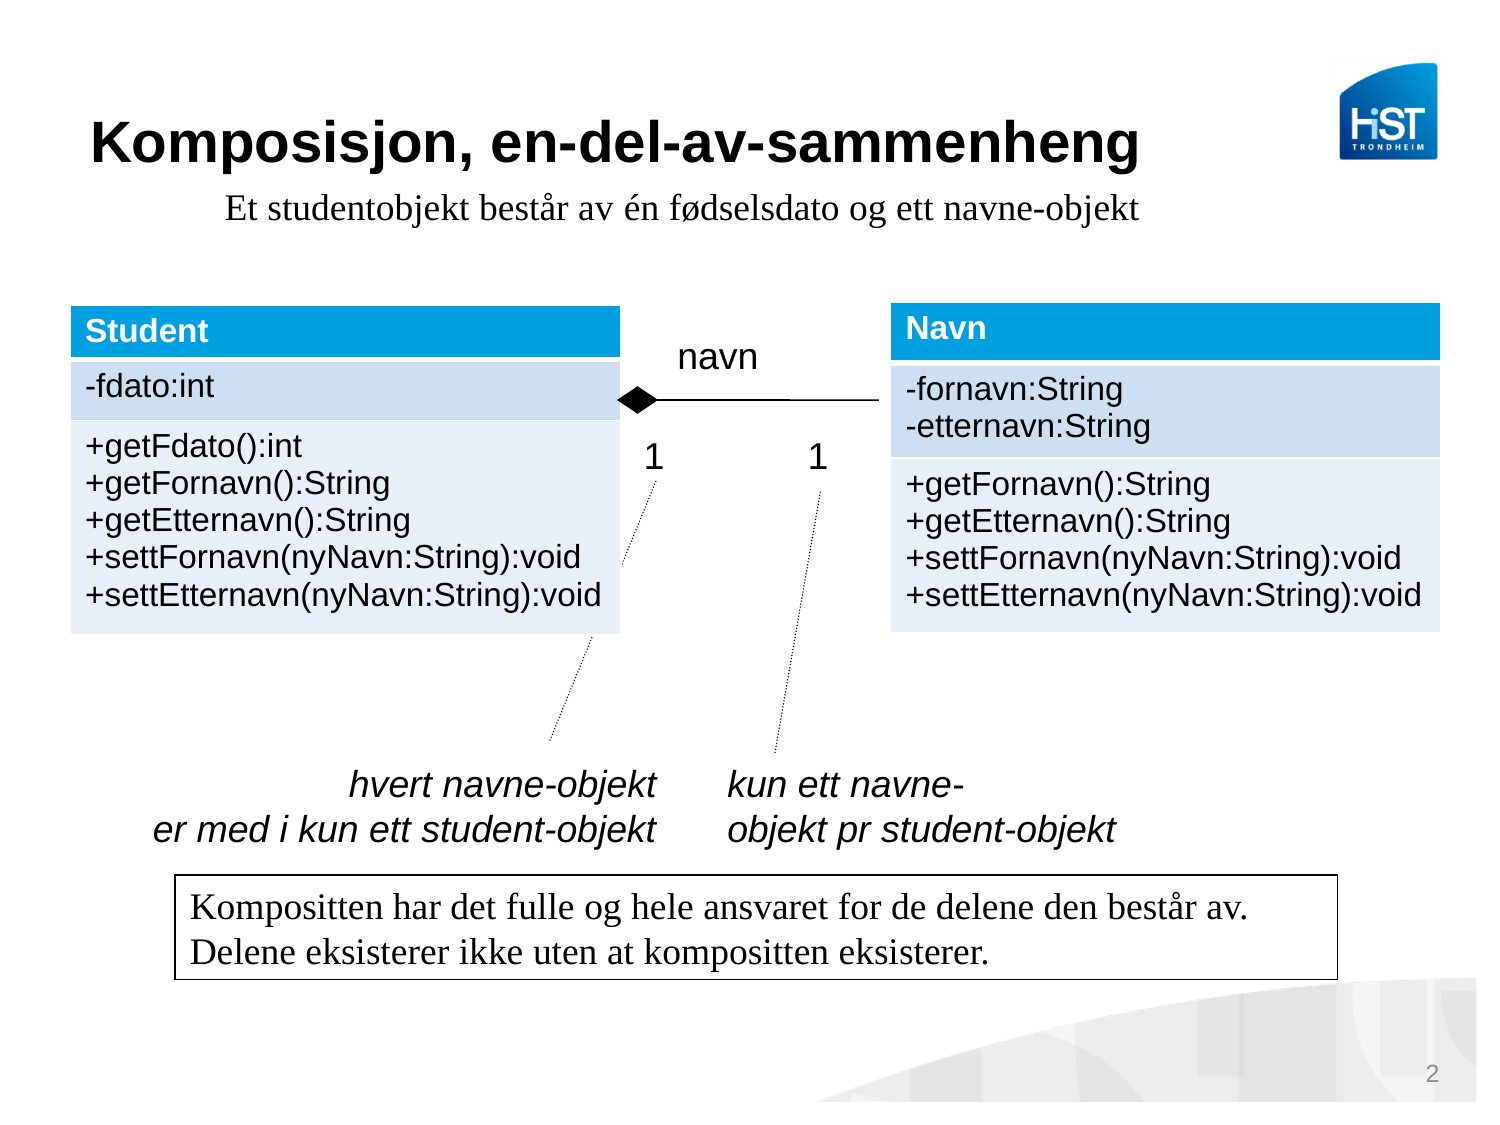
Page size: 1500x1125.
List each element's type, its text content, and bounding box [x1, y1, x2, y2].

slide_number 2 [1104, 1042, 1455, 1103]
picture [1335, 58, 1442, 164]
text_box kun ett navne- objekt pr student-objekt [712, 752, 1188, 858]
text_box hvert navne-objekt er med i kun ett student-objekt [137, 752, 672, 858]
text_box navn [662, 324, 774, 385]
text_box 1 [792, 424, 844, 485]
text_box 1 [628, 424, 680, 485]
table_cell +getFornavn():String +getEtternavn():String +settFornavn(nyNavn:String):void +settEtternavn(nyNavn:String):void [891, 459, 1440, 632]
text_box Et studentobjekt består av én fødselsdato og ett navne-objekt [209, 175, 1155, 236]
table_header Navn [891, 303, 1440, 360]
text_box [618, 387, 657, 413]
table_cell +getFdato():int +getFornavn():String +getEtternavn():String +settFornavn(nyNavn:String):void +settEtternavn(nyNavn:String):void [71, 421, 620, 634]
text_box Kompositten har det fulle og hele ansvaret for de delene den består av. Delene eksisterer ikke uten at kompositten eksisterer. [174, 874, 1338, 980]
table_header Student [71, 306, 620, 357]
table_cell -fornavn:String -etternavn:String [891, 366, 1440, 457]
table_cell -fdato:int [71, 362, 620, 420]
title Komposisjon, en-del-av-sammenheng [74, 44, 1290, 233]
